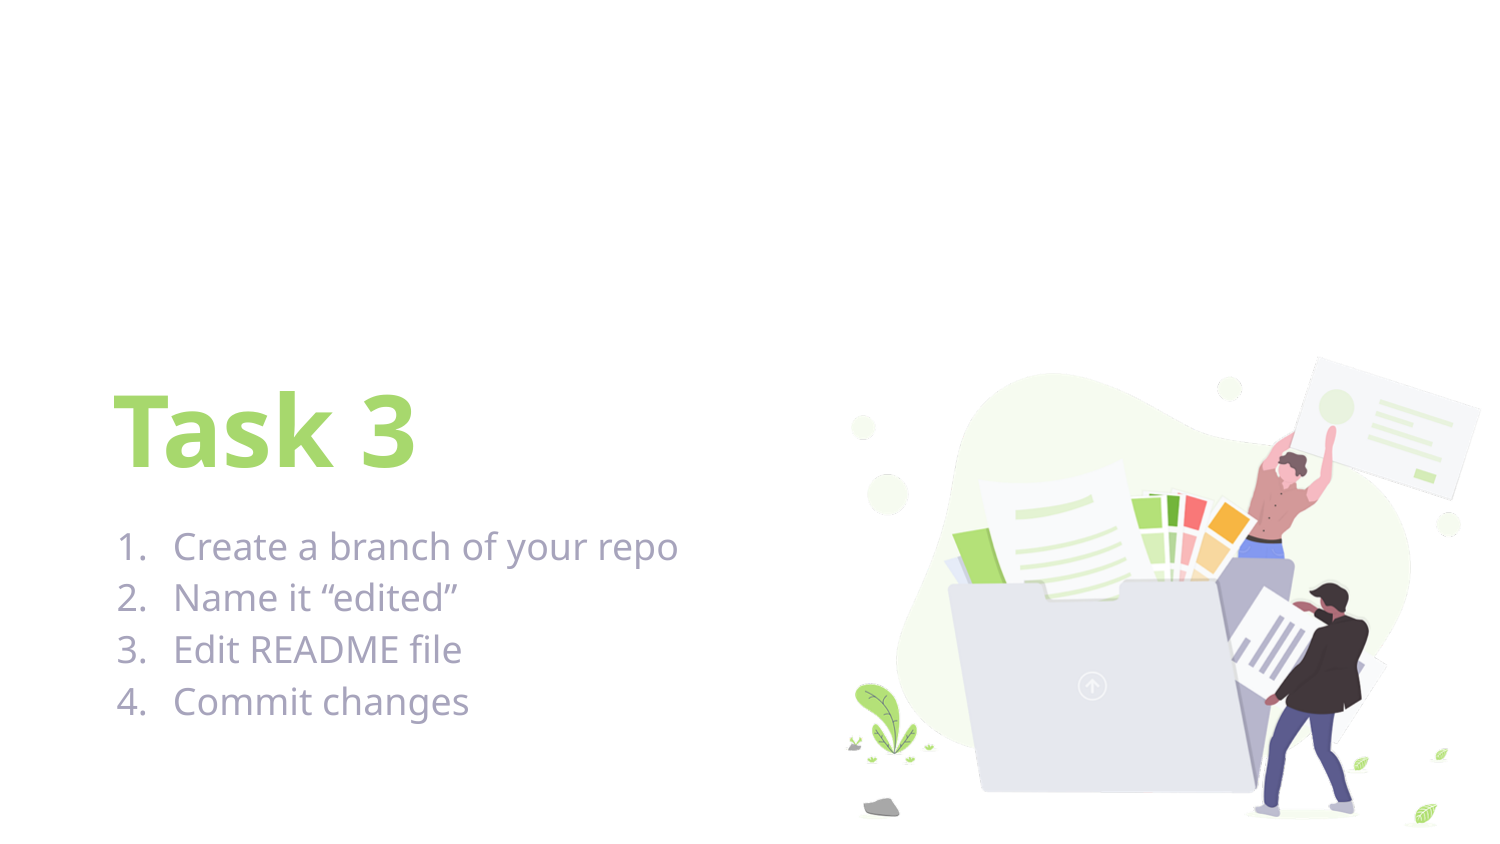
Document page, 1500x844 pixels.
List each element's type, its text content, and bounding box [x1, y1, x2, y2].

picture [844, 356, 1482, 828]
subtitle Create a branch of your repo Name it “edited” Edit README file Commit changes [112, 515, 1014, 827]
title Task 3 [112, 297, 1335, 488]
